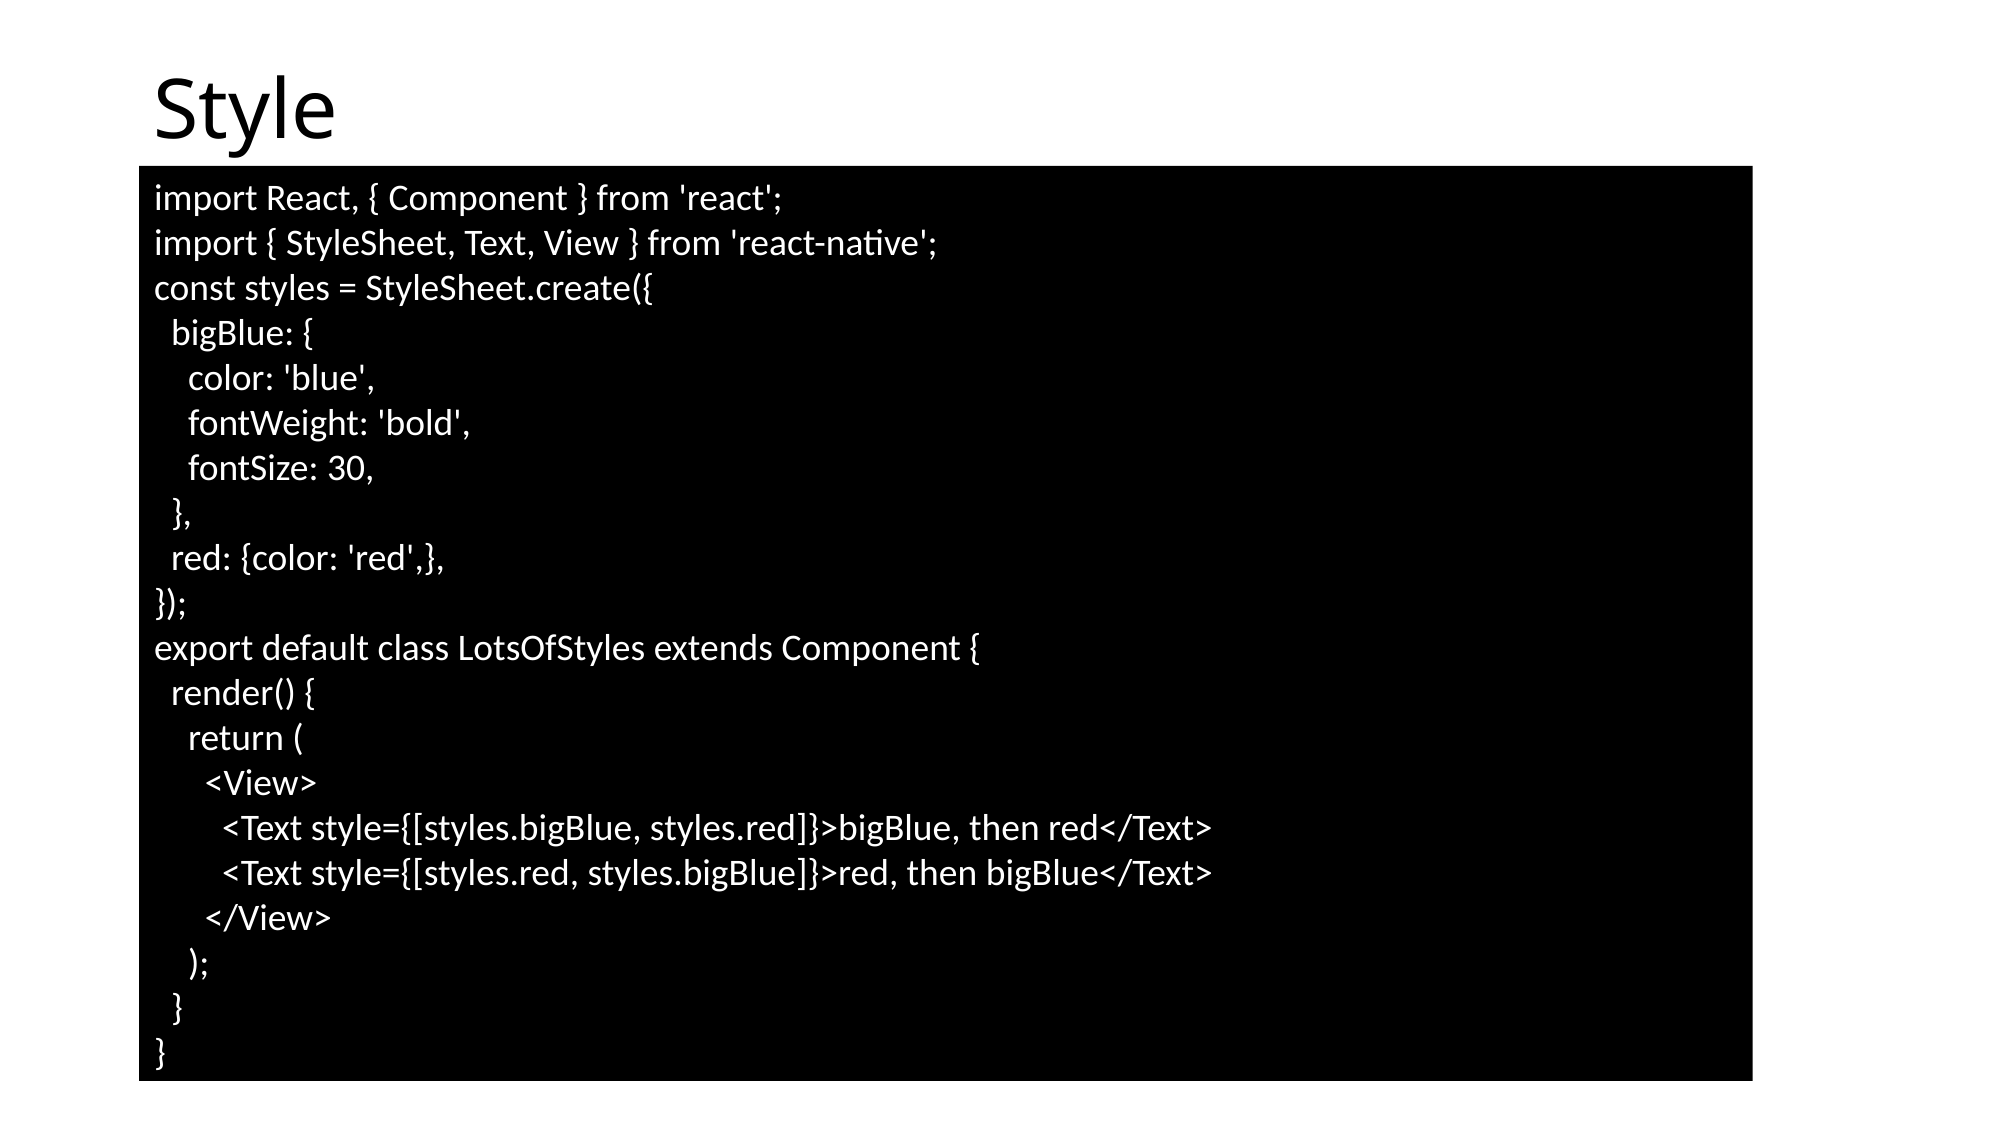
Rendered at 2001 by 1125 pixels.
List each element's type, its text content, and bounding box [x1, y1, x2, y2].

title Style [138, 59, 1863, 165]
text_box import React, { Component } from 'react'; import { StyleSheet, Text, View } from 'react-native'; const styles = StyleSheet.create({ bigBlue: { color: 'blue', fontWeight: 'bold', fontSize: 30, }, red: {color: 'red',}, }); export default class LotsOfStyles extends Component { render() { return ( <View> <Text style={[styles.bigBlue, styles.red]}>bigBlue, then red</Text> <Text style={[styles.red, styles.bigBlue]}>red, then bigBlue</Text> </View> ); } } [139, 165, 1753, 1081]
